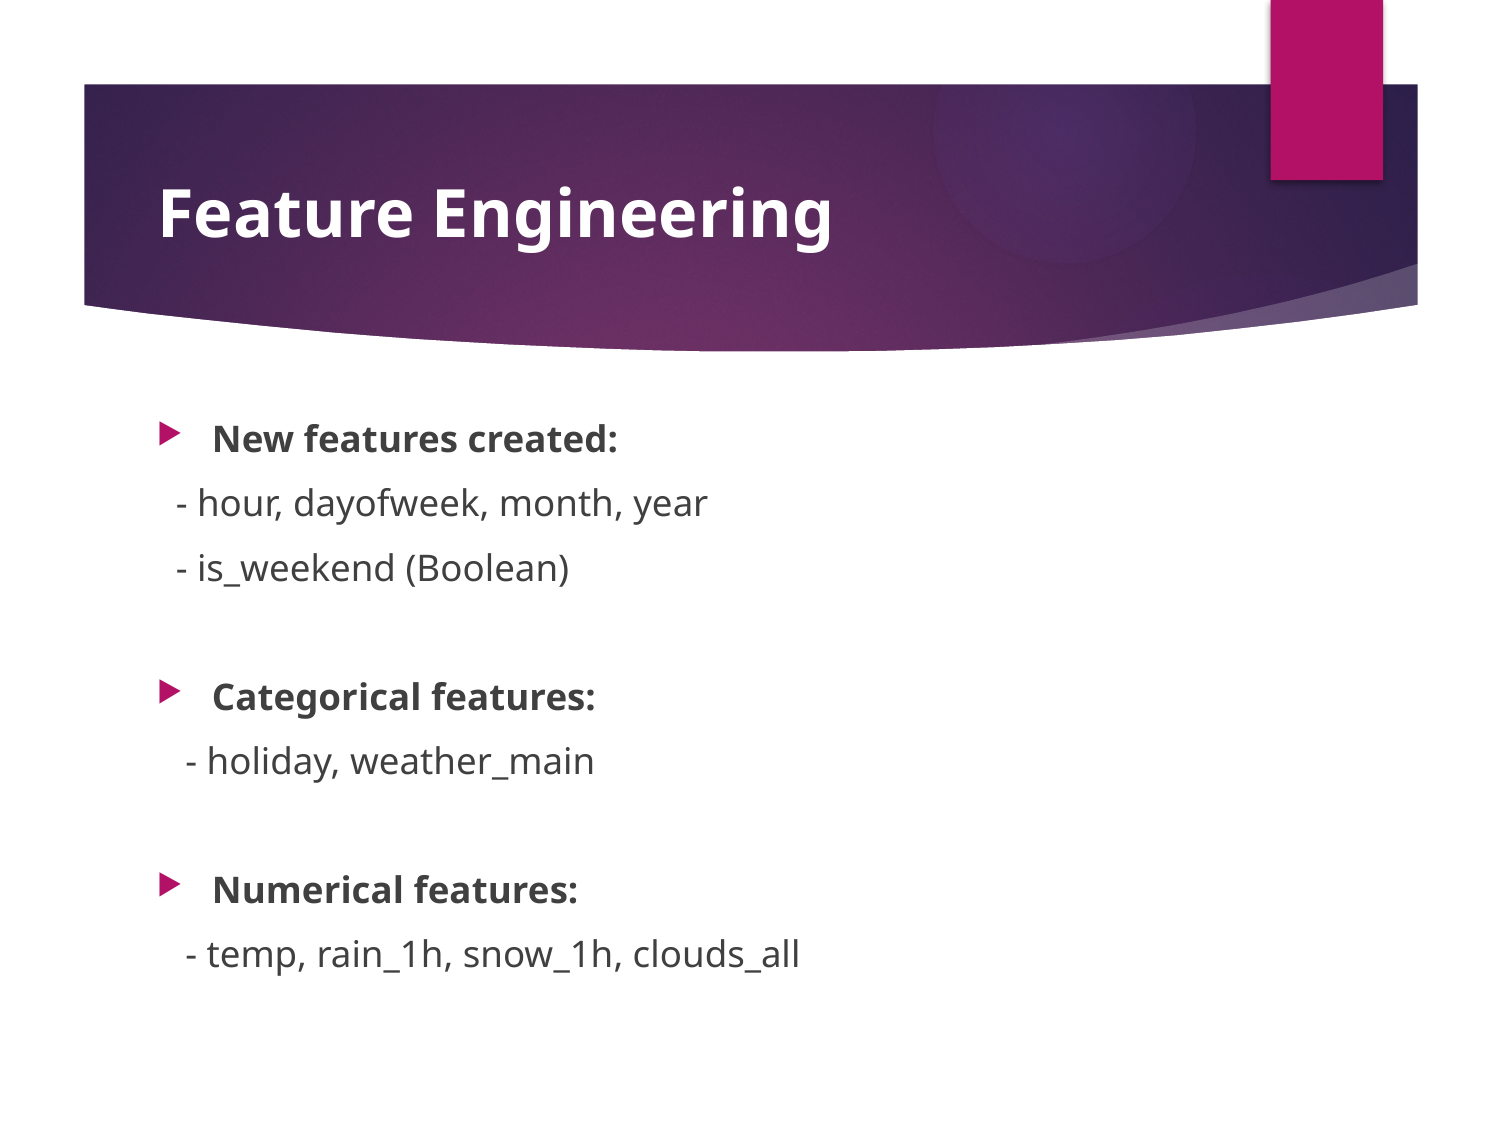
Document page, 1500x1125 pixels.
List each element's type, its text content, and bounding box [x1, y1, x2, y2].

title Feature Engineering [142, 152, 1183, 269]
list New features created: - hour, dayofweek, month, year - is_weekend (Boolean) Categorical features: - holiday, weather_main Numerical features: - temp, rain_1h, snow_1h, clouds_all [141, 408, 1183, 988]
